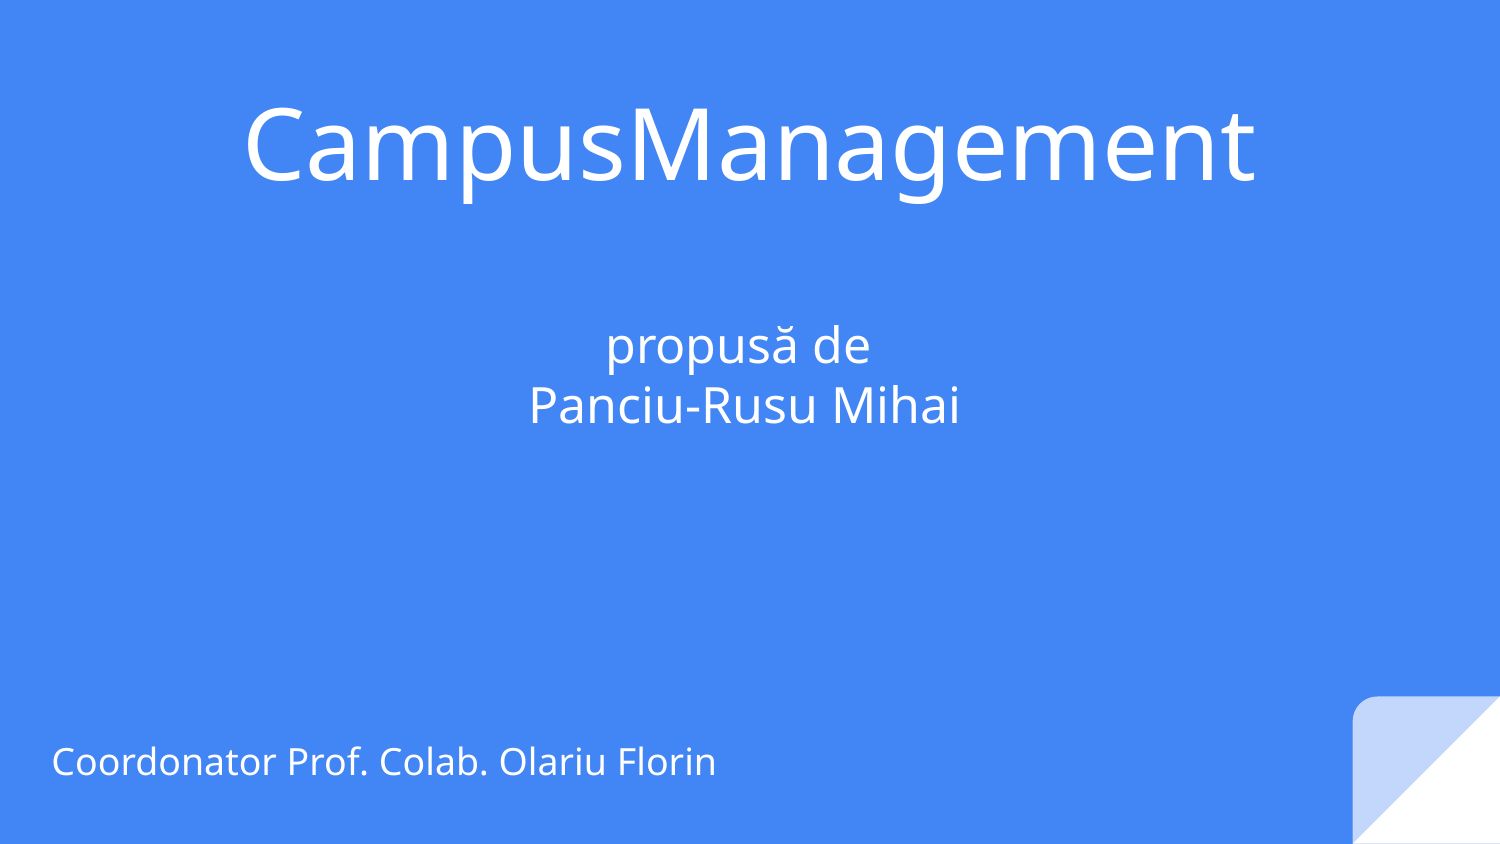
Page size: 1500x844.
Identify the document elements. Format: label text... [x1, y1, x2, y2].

subtitle Coordonator Prof. Colab. Olariu Florin [36, 723, 1386, 795]
title CampusManagement [152, 62, 1348, 216]
subtitle propusă de Panciu-Rusu Mihai [380, 298, 1097, 473]
